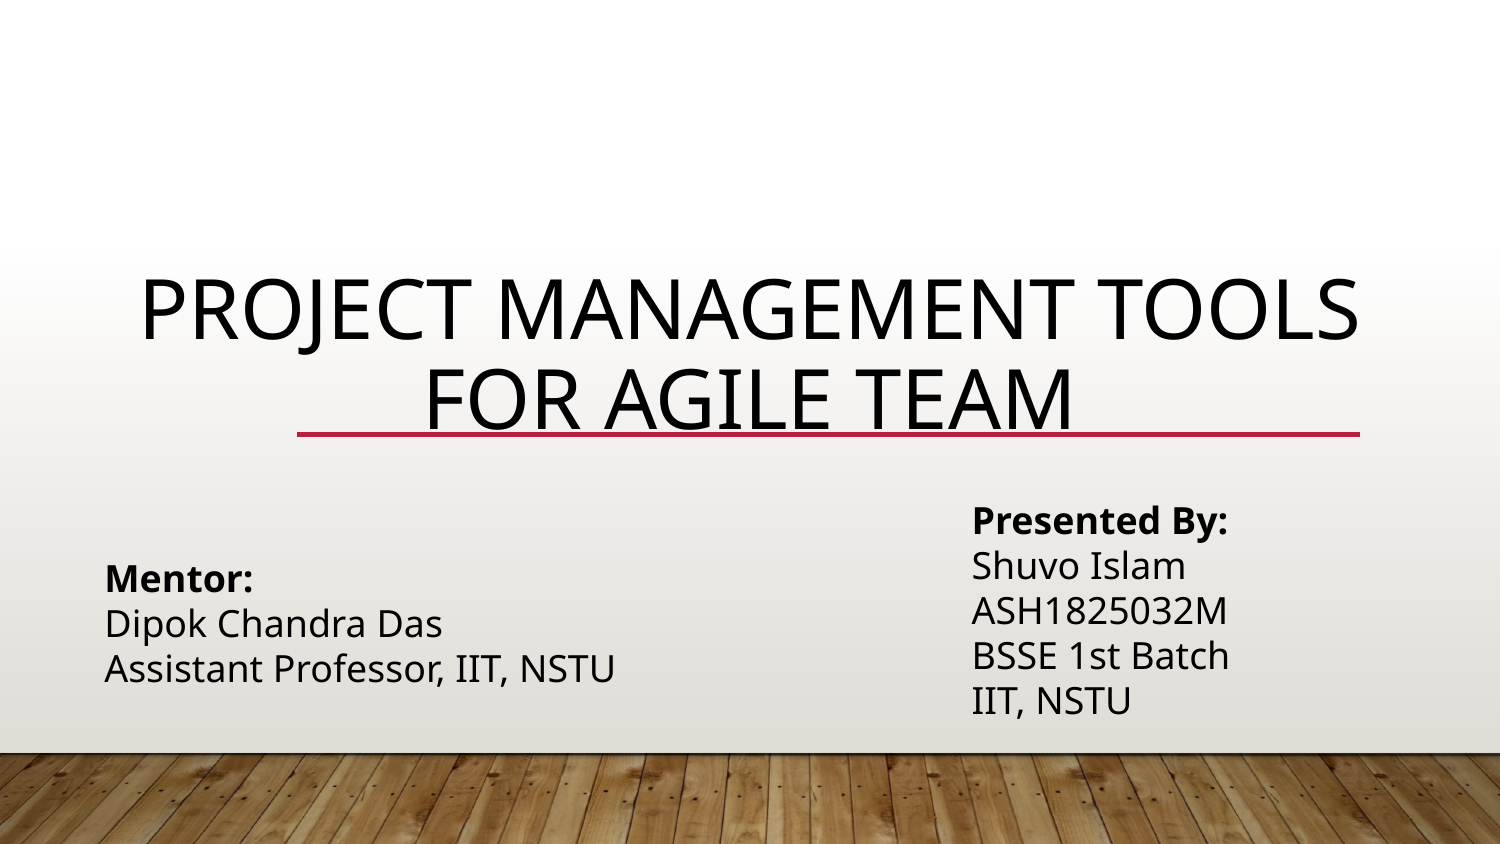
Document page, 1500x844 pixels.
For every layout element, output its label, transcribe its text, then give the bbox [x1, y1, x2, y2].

picture [0, 753, 1500, 844]
title Project management Tools for Agile team [51, 218, 1449, 463]
text_box Mentor: Dipok Chandra Das Assistant Professor, IIT, NSTU [89, 540, 698, 751]
text_box Presented By: Shuvo Islam ASH1825032M BSSE 1st Batch IIT, NSTU [956, 481, 1475, 782]
